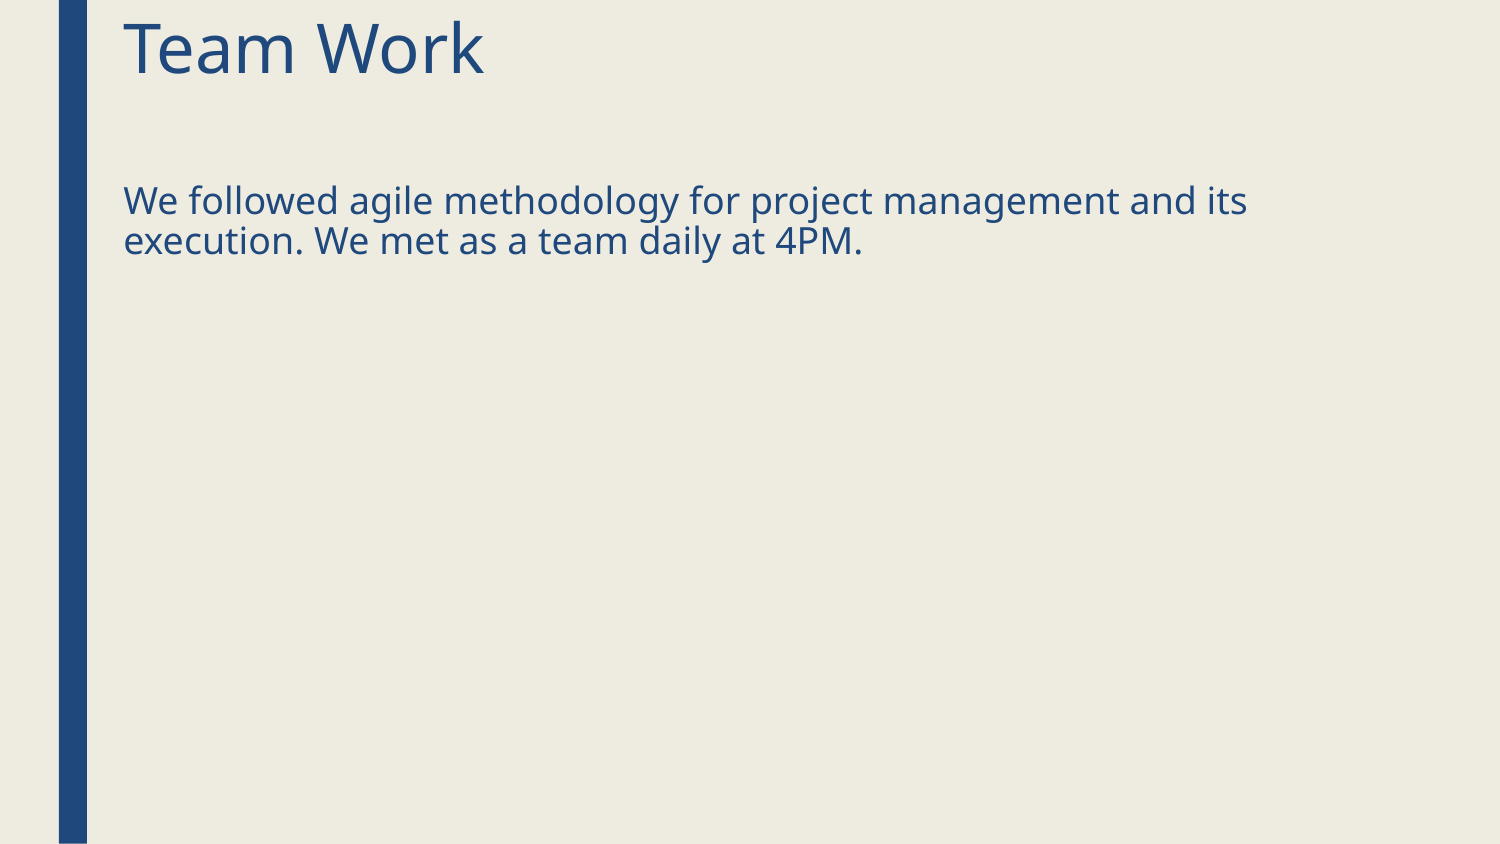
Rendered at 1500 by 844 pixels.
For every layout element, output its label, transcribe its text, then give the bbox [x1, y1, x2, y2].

title Team Work [108, 0, 1290, 167]
title We followed agile methodology for project management and its execution. We met as a team daily at 4PM. [108, 167, 1370, 614]
